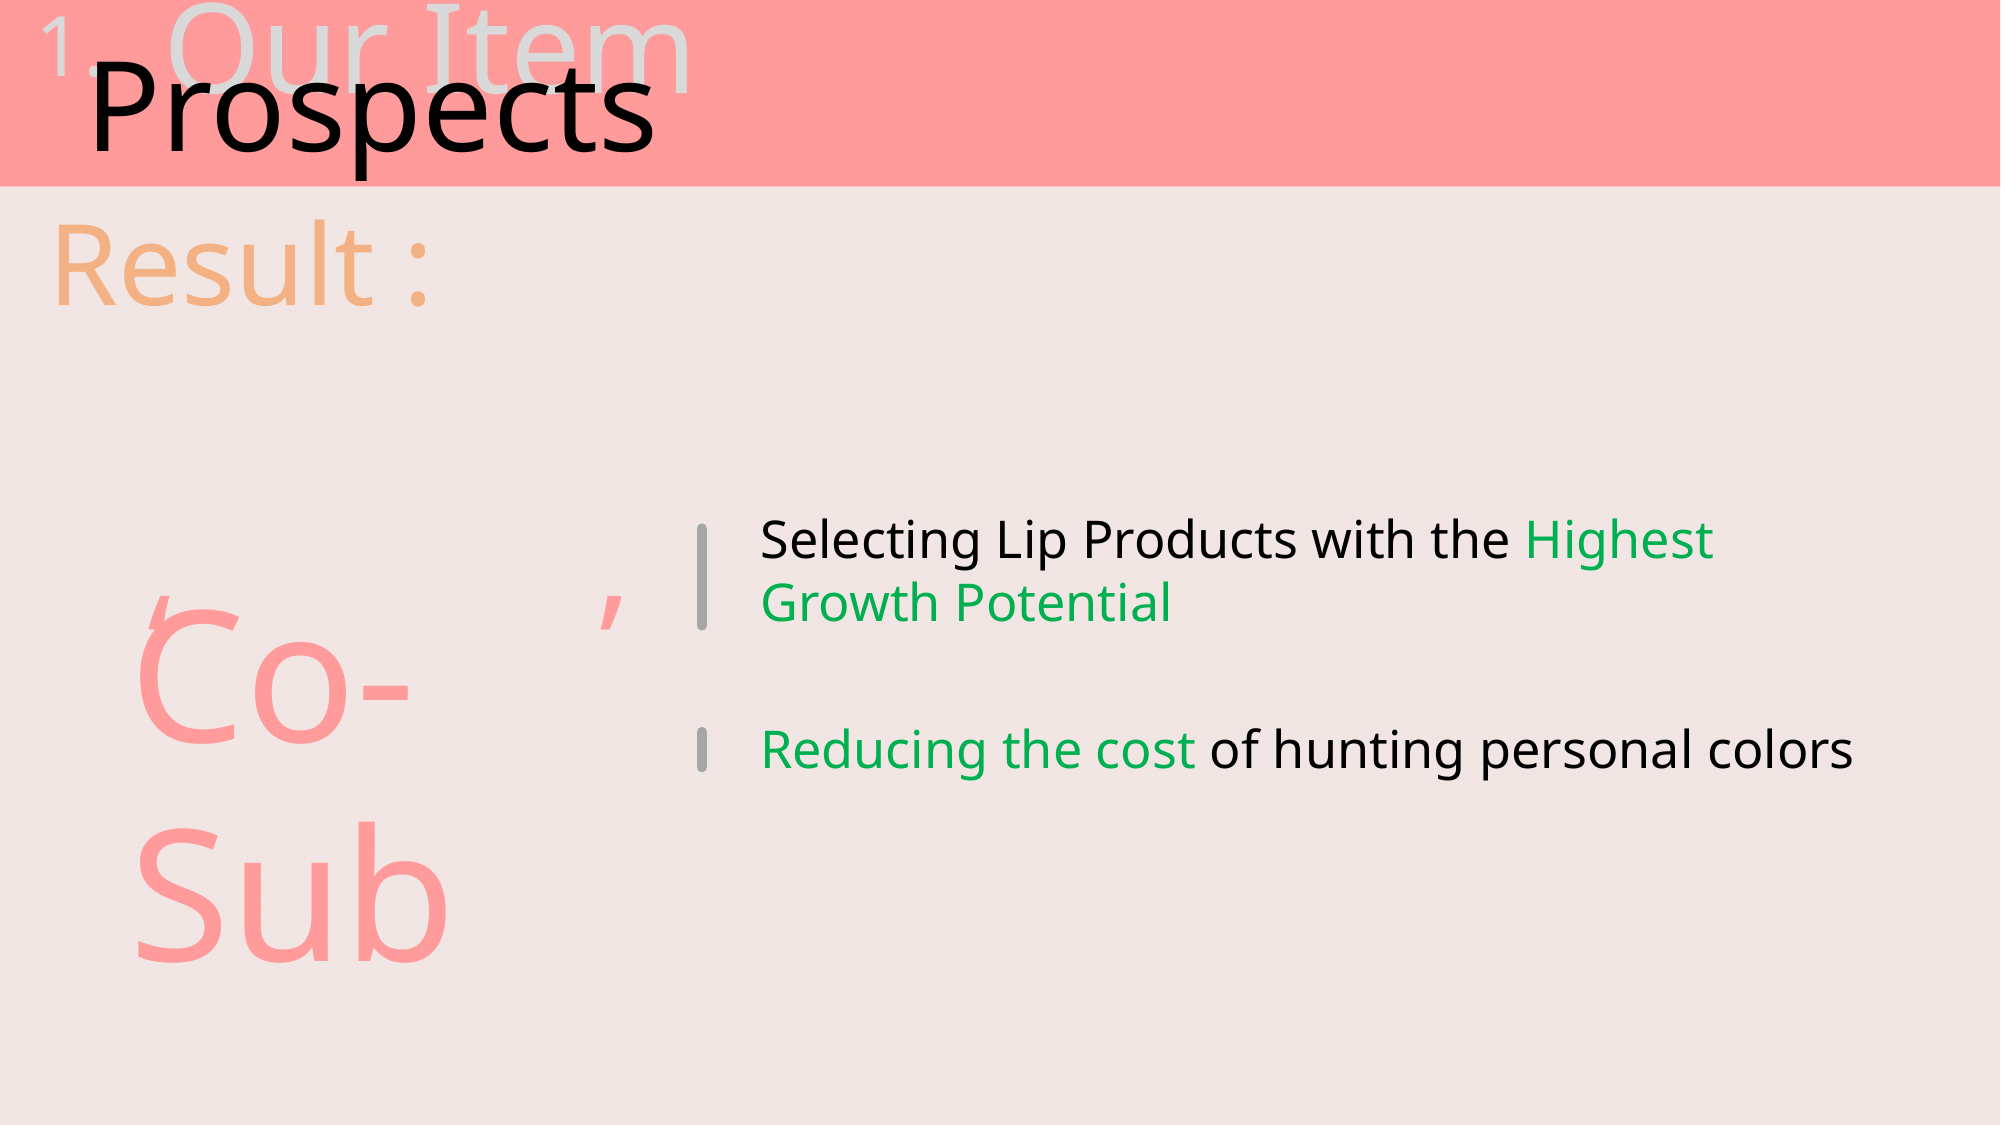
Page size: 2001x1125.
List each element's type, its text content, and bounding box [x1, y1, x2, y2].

picture [0, 0, 2001, 1125]
text_box Result : [33, 186, 479, 336]
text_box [48, 549, 724, 798]
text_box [25, 0, 746, 128]
text_box Prospects [70, 19, 1674, 185]
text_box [745, 499, 1999, 788]
